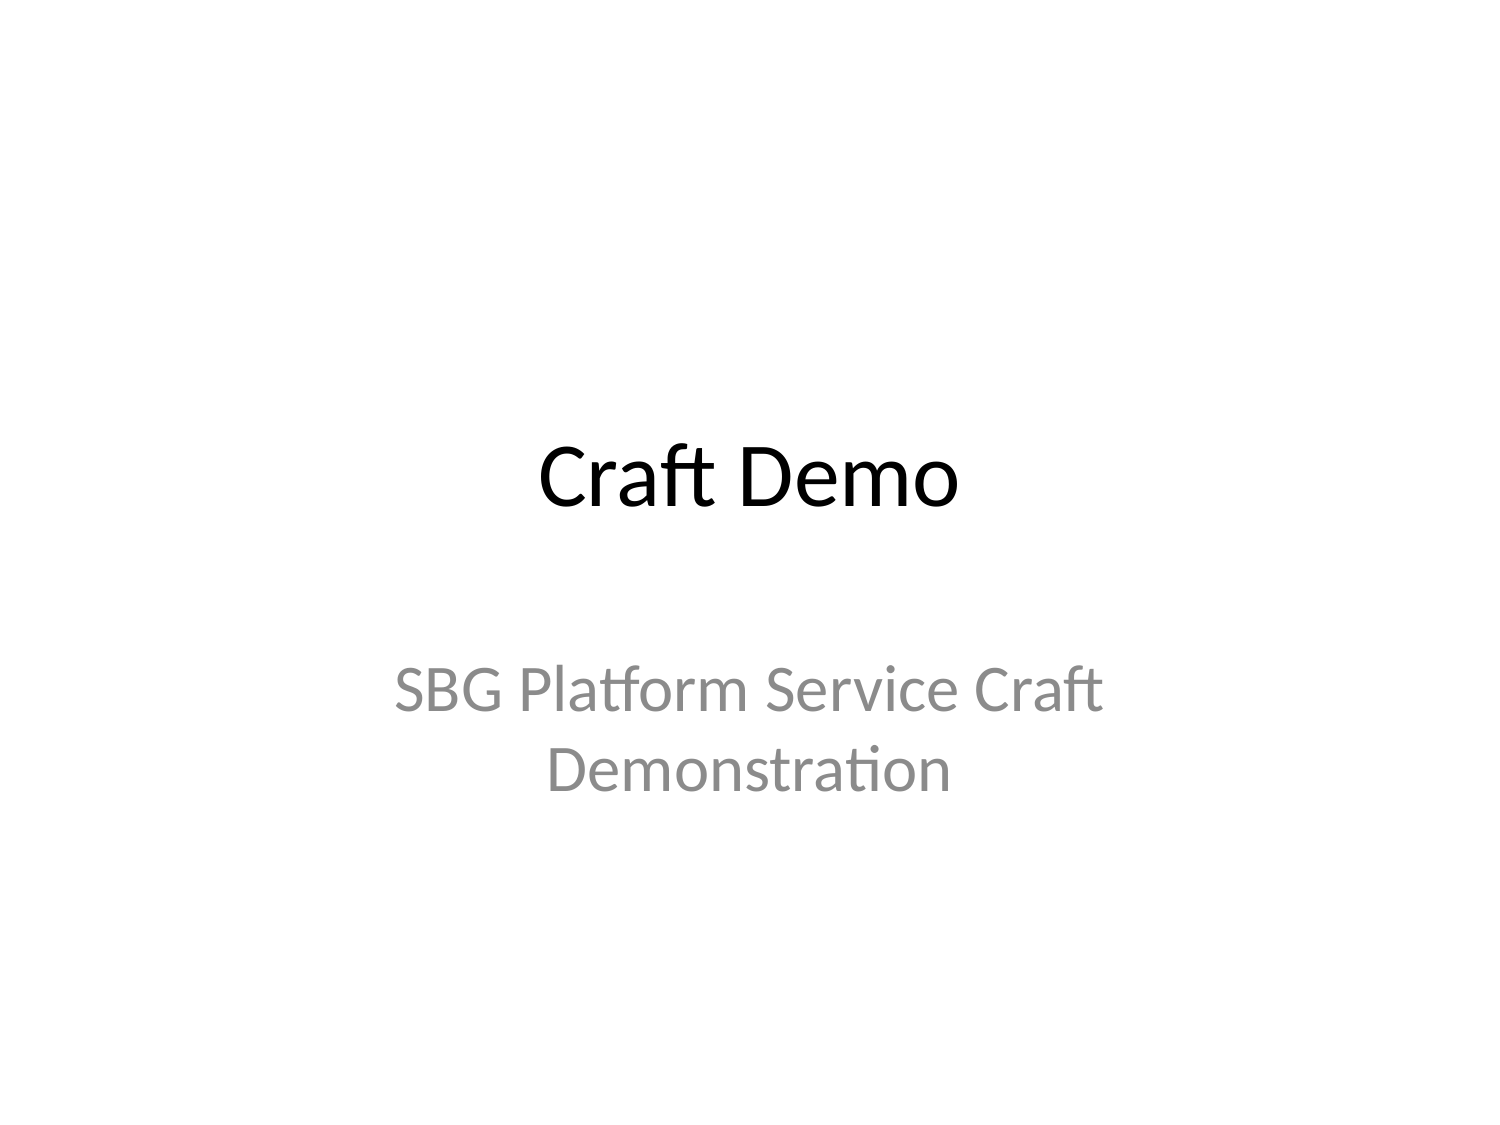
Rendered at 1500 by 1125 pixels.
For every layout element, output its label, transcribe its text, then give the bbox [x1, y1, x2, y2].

subtitle SBG Platform Service Craft Demonstration [225, 637, 1275, 925]
title Craft Demo [112, 349, 1388, 591]
